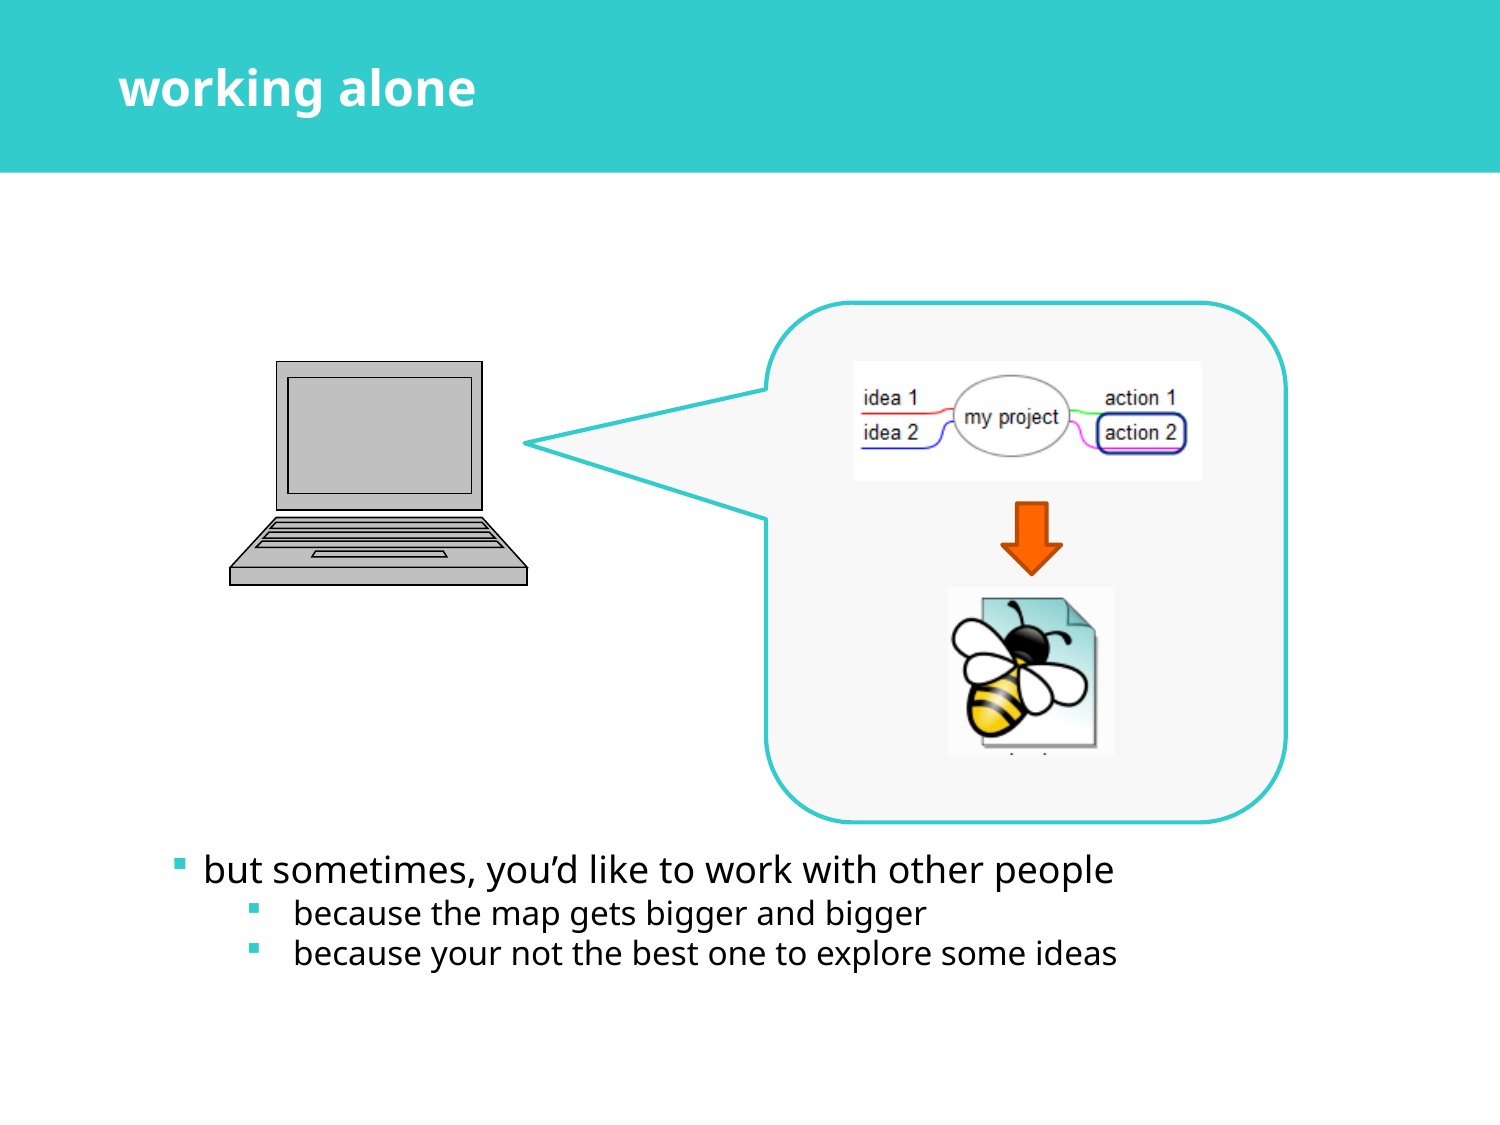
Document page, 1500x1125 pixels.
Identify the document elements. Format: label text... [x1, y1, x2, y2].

title working alone [0, 0, 1500, 173]
text_box [276, 361, 483, 511]
text_box [230, 517, 528, 586]
picture [948, 587, 1115, 756]
picture [852, 361, 1202, 481]
text_box [1000, 501, 1064, 577]
list but sometimes, you’d like to work with other people because the map gets bigger and bigger because your not the best one to explore some ideas [171, 846, 1341, 1071]
text_box [522, 300, 1288, 825]
